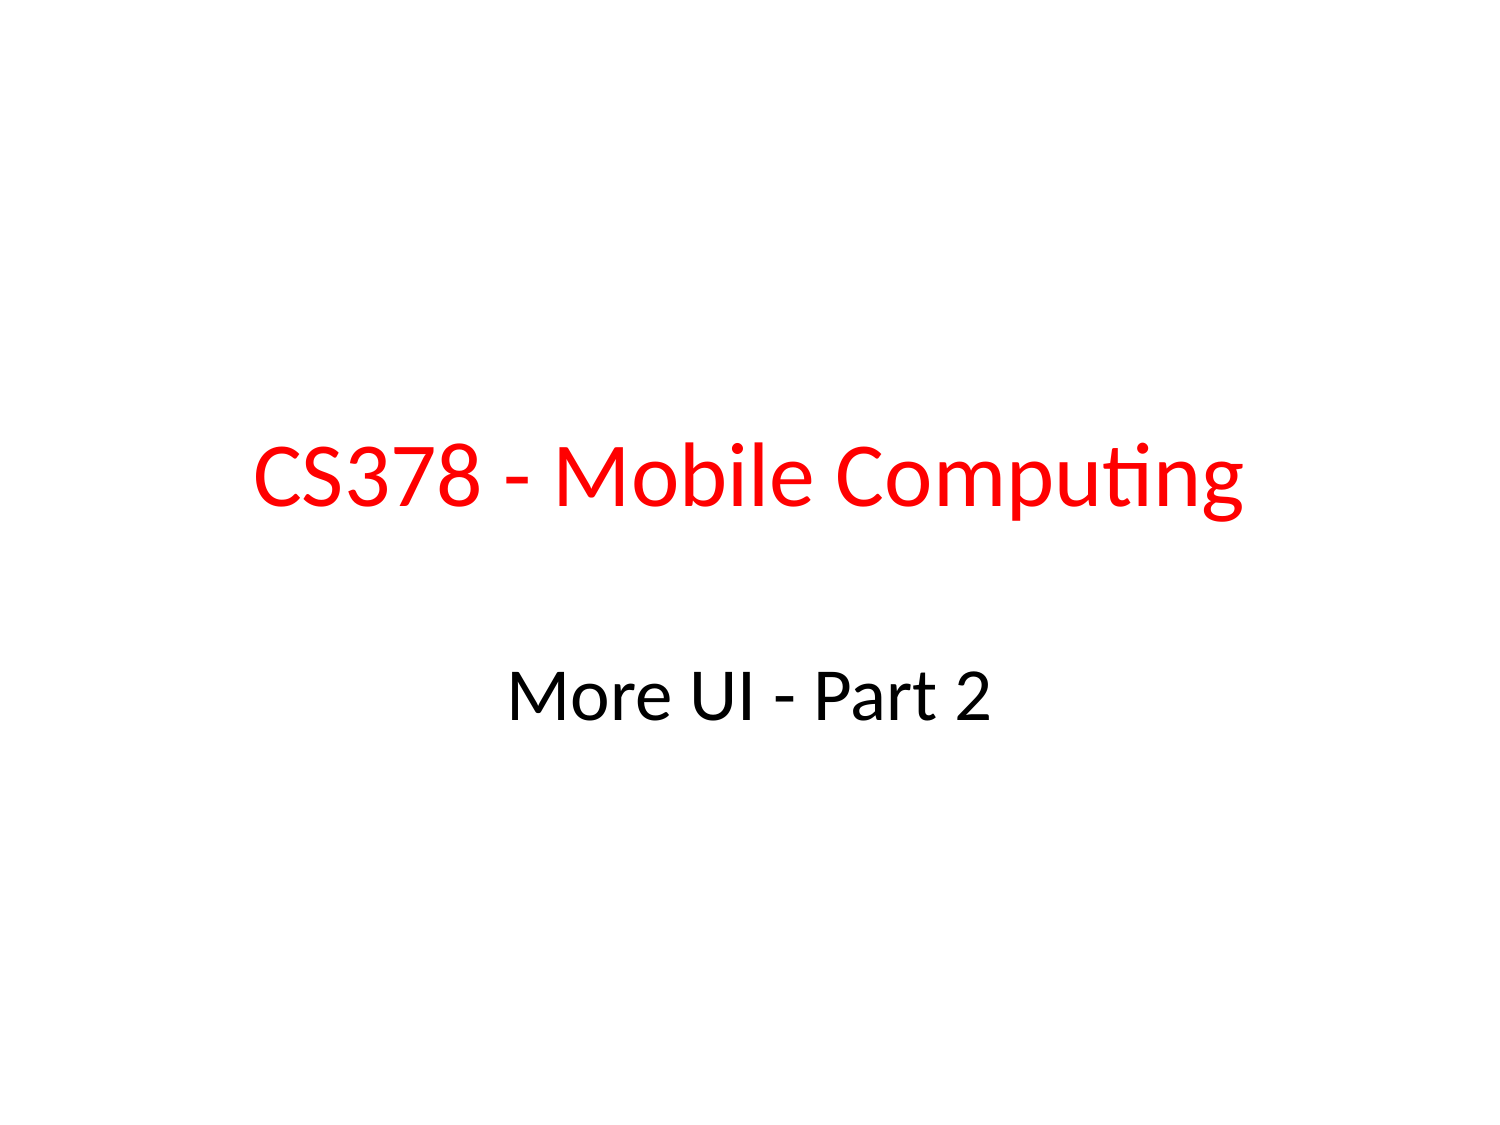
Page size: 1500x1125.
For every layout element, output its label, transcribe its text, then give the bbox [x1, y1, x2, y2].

subtitle More UI - Part 2 [225, 637, 1275, 925]
title CS378 - Mobile Computing [112, 349, 1388, 591]
